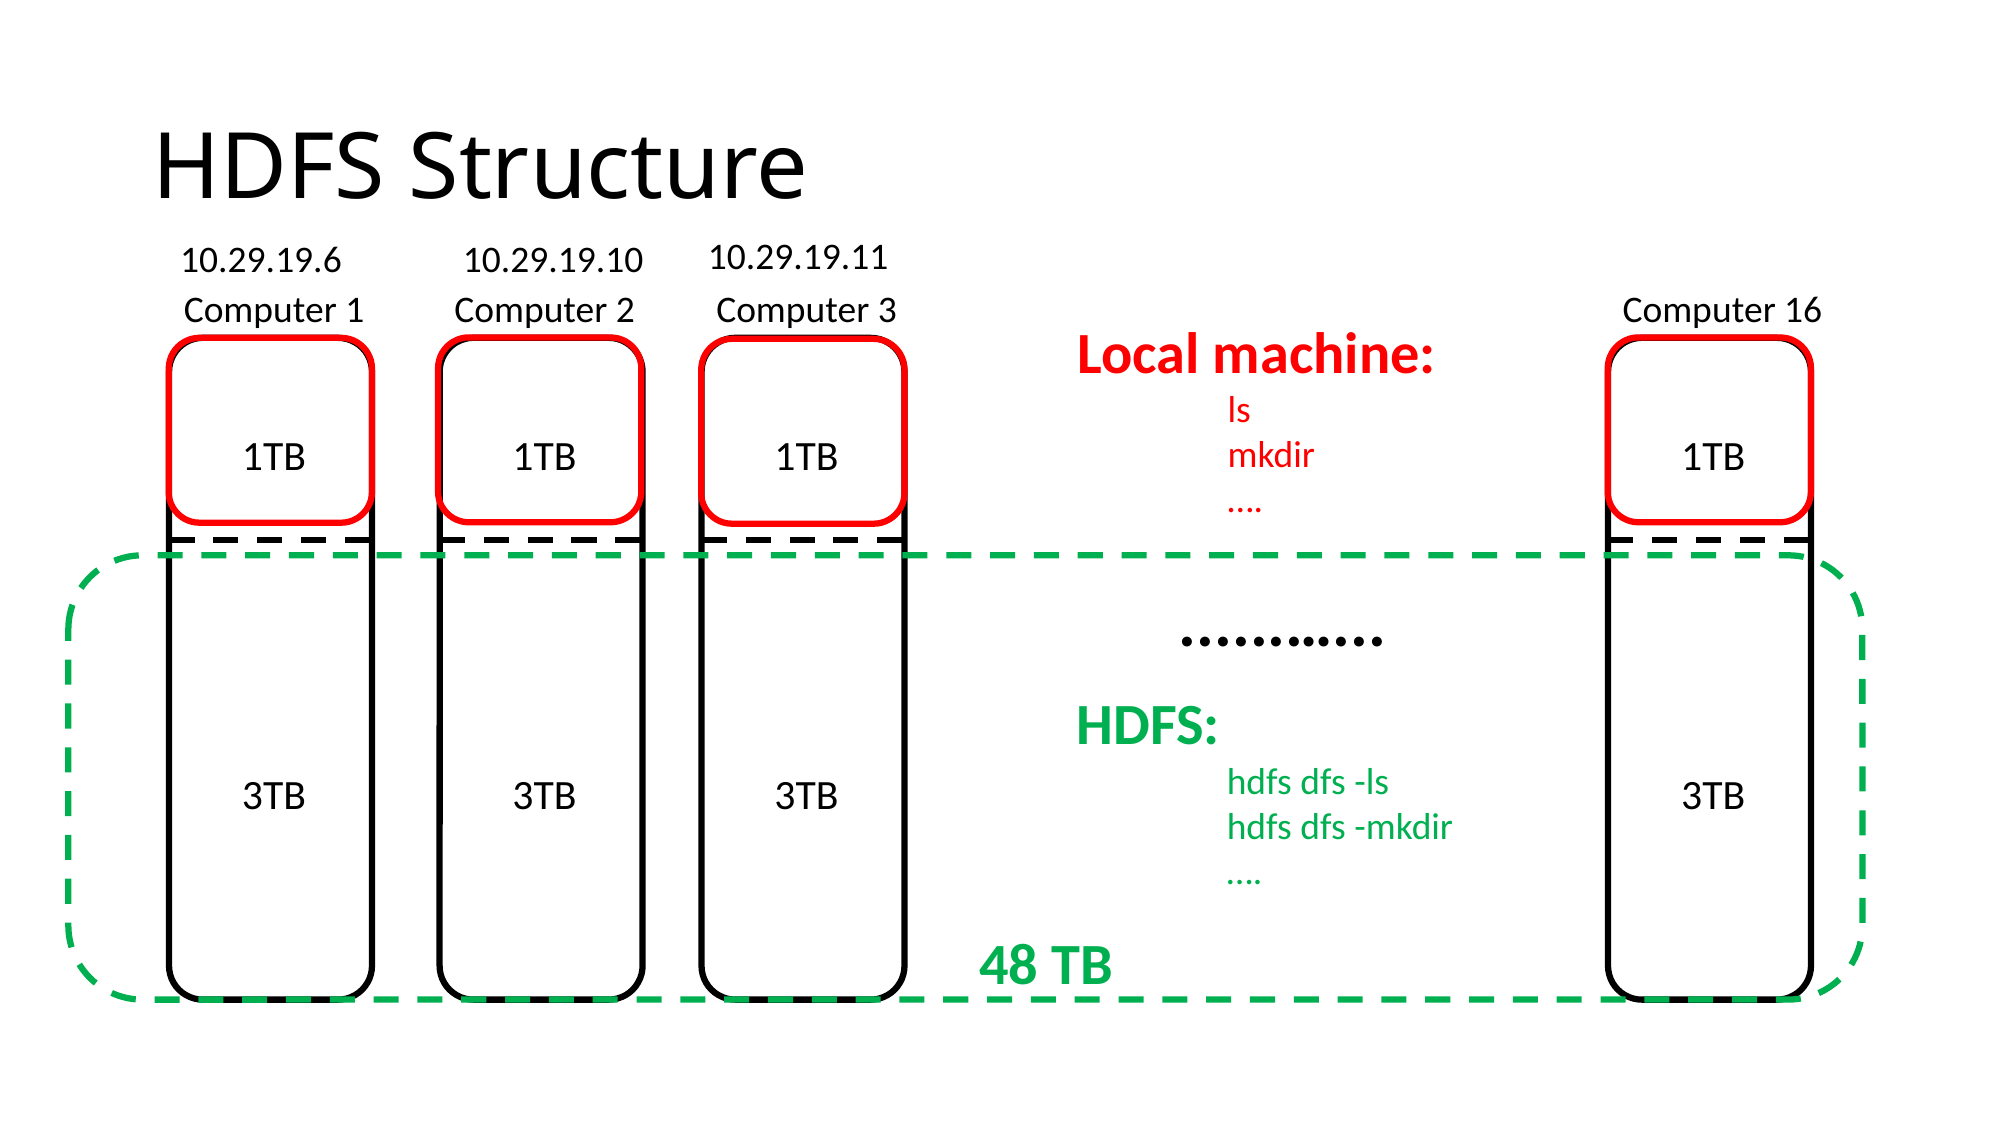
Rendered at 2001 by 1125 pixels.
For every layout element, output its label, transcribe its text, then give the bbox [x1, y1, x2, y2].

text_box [168, 307, 1812, 530]
text_box 10.29.19.10 [448, 228, 659, 277]
title HDFS Structure [137, 59, 1863, 278]
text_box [167, 277, 1839, 555]
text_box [68, 555, 1863, 1005]
text_box 10.29.19.6 [165, 228, 357, 288]
text_box 10.29.19.11 [693, 224, 904, 277]
